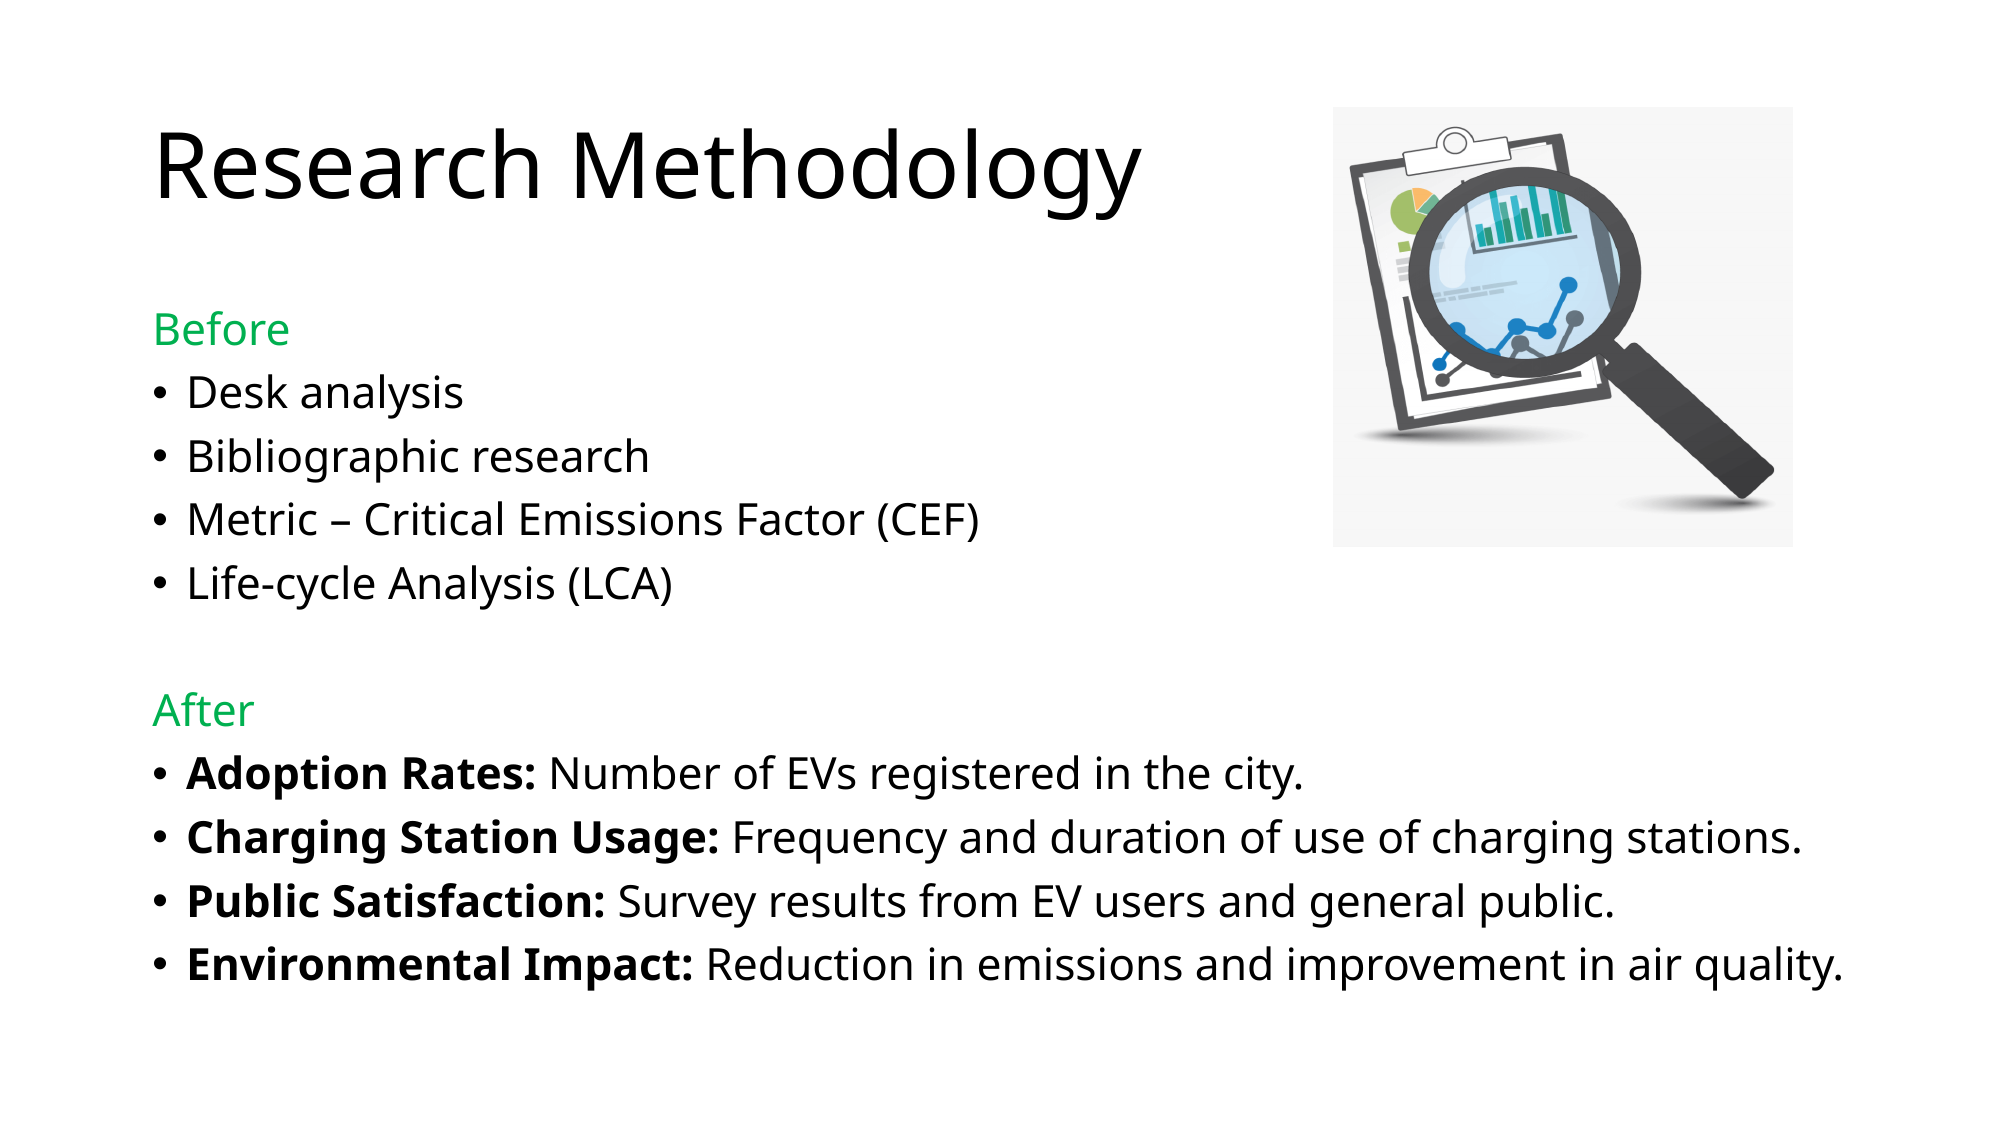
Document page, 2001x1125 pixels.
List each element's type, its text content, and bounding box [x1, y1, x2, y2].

title Research Methodology [137, 59, 1863, 278]
list Before Desk analysis Bibliographic research Metric – Critical Emissions Factor (CEF) Life-cycle Analysis (LCA) After Adoption Rates: Number of EVs registered in the city. Charging Station Usage: Frequency and duration of use of charging stations. Public Satisfaction: Survey results from EV users and general public. Environmental Impact: Reduction in emissions and improvement in air quality. [137, 299, 1863, 1014]
picture [1333, 107, 1793, 547]
